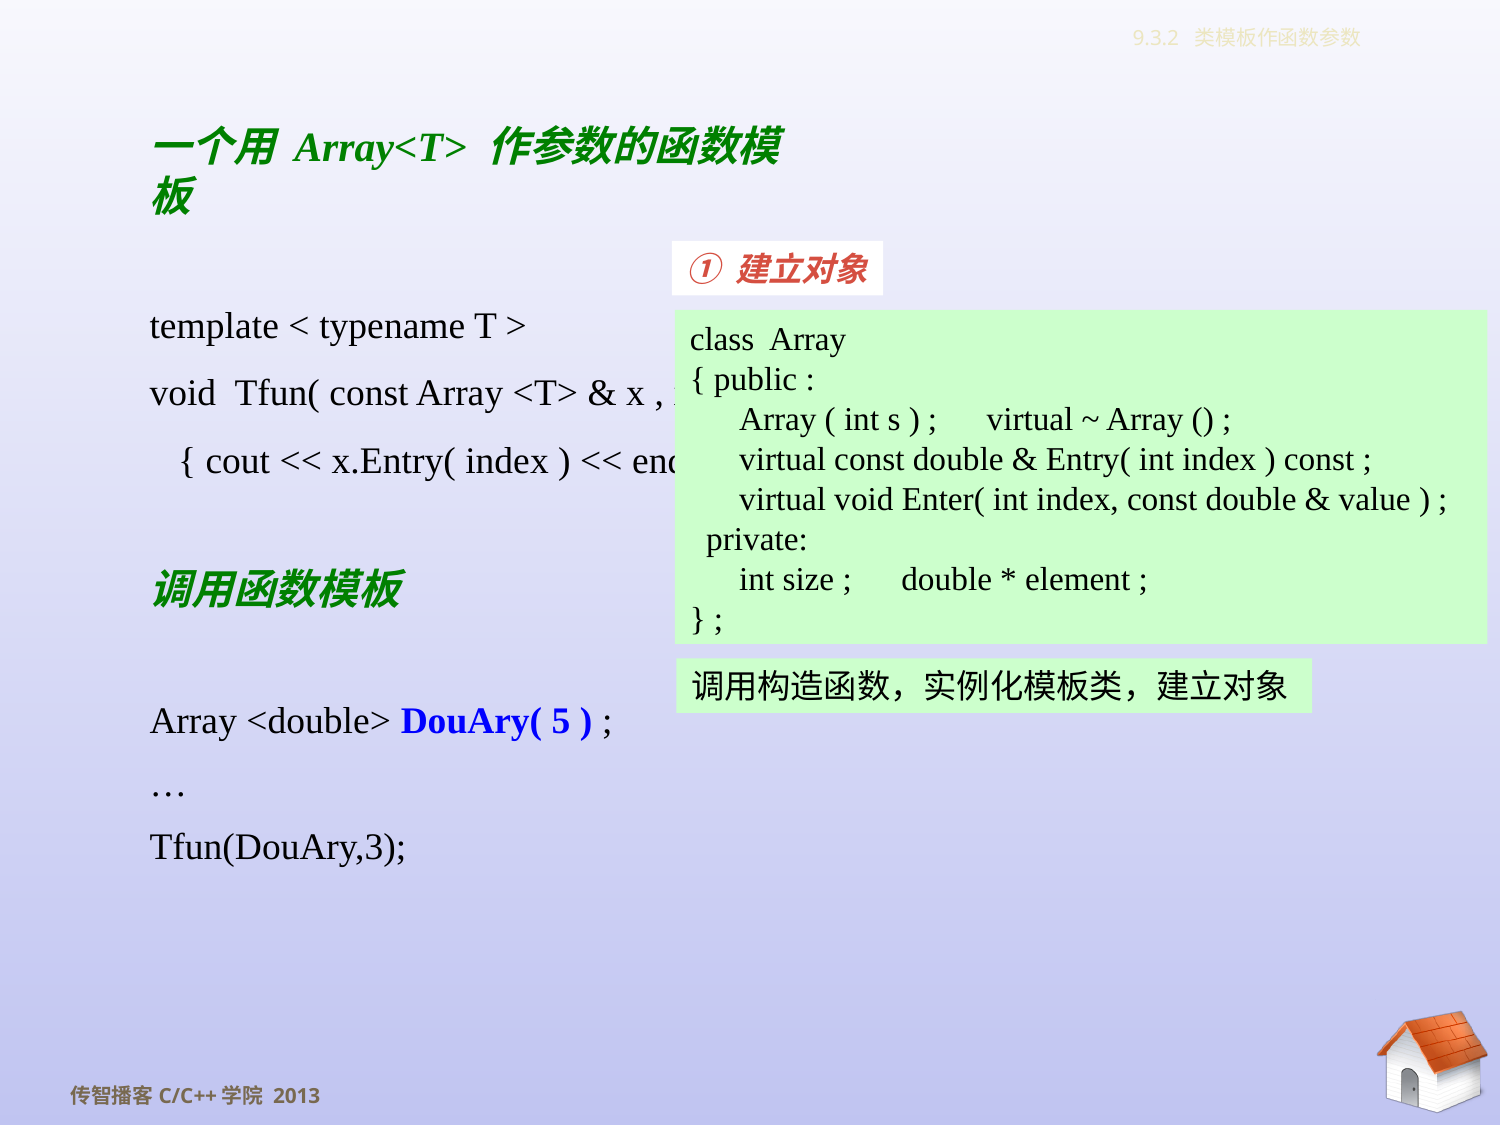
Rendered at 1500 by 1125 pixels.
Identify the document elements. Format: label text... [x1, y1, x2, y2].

picture [1375, 999, 1488, 1124]
text_box class Array { public : Array ( int s ) ; virtual ~ Array () ; virtual const double & Entry( int index ) const ; virtual void Enter( int index, const double & value ) ; private: int size ; double * element ; } ; [674, 309, 1488, 644]
text_box template < typename T > void Tfun( const Array <T> & x , int index ) { cout << x.Entry( index ) << endl ; } [134, 270, 888, 489]
title 9.3.2 类模板作函数参数 [999, 12, 1494, 63]
text_box ① 建立对象 [671, 240, 884, 296]
text_box 一个用 Array<T> 作参数的函数模板 [134, 112, 823, 228]
text_box 调用构造函数，实例化模板类，建立对象 [676, 658, 1313, 713]
text_box 调用函数模板 [134, 555, 823, 621]
text_box Array <double> DouAry( 5 ) ; … Tfun(DouAry,3); [134, 670, 675, 875]
